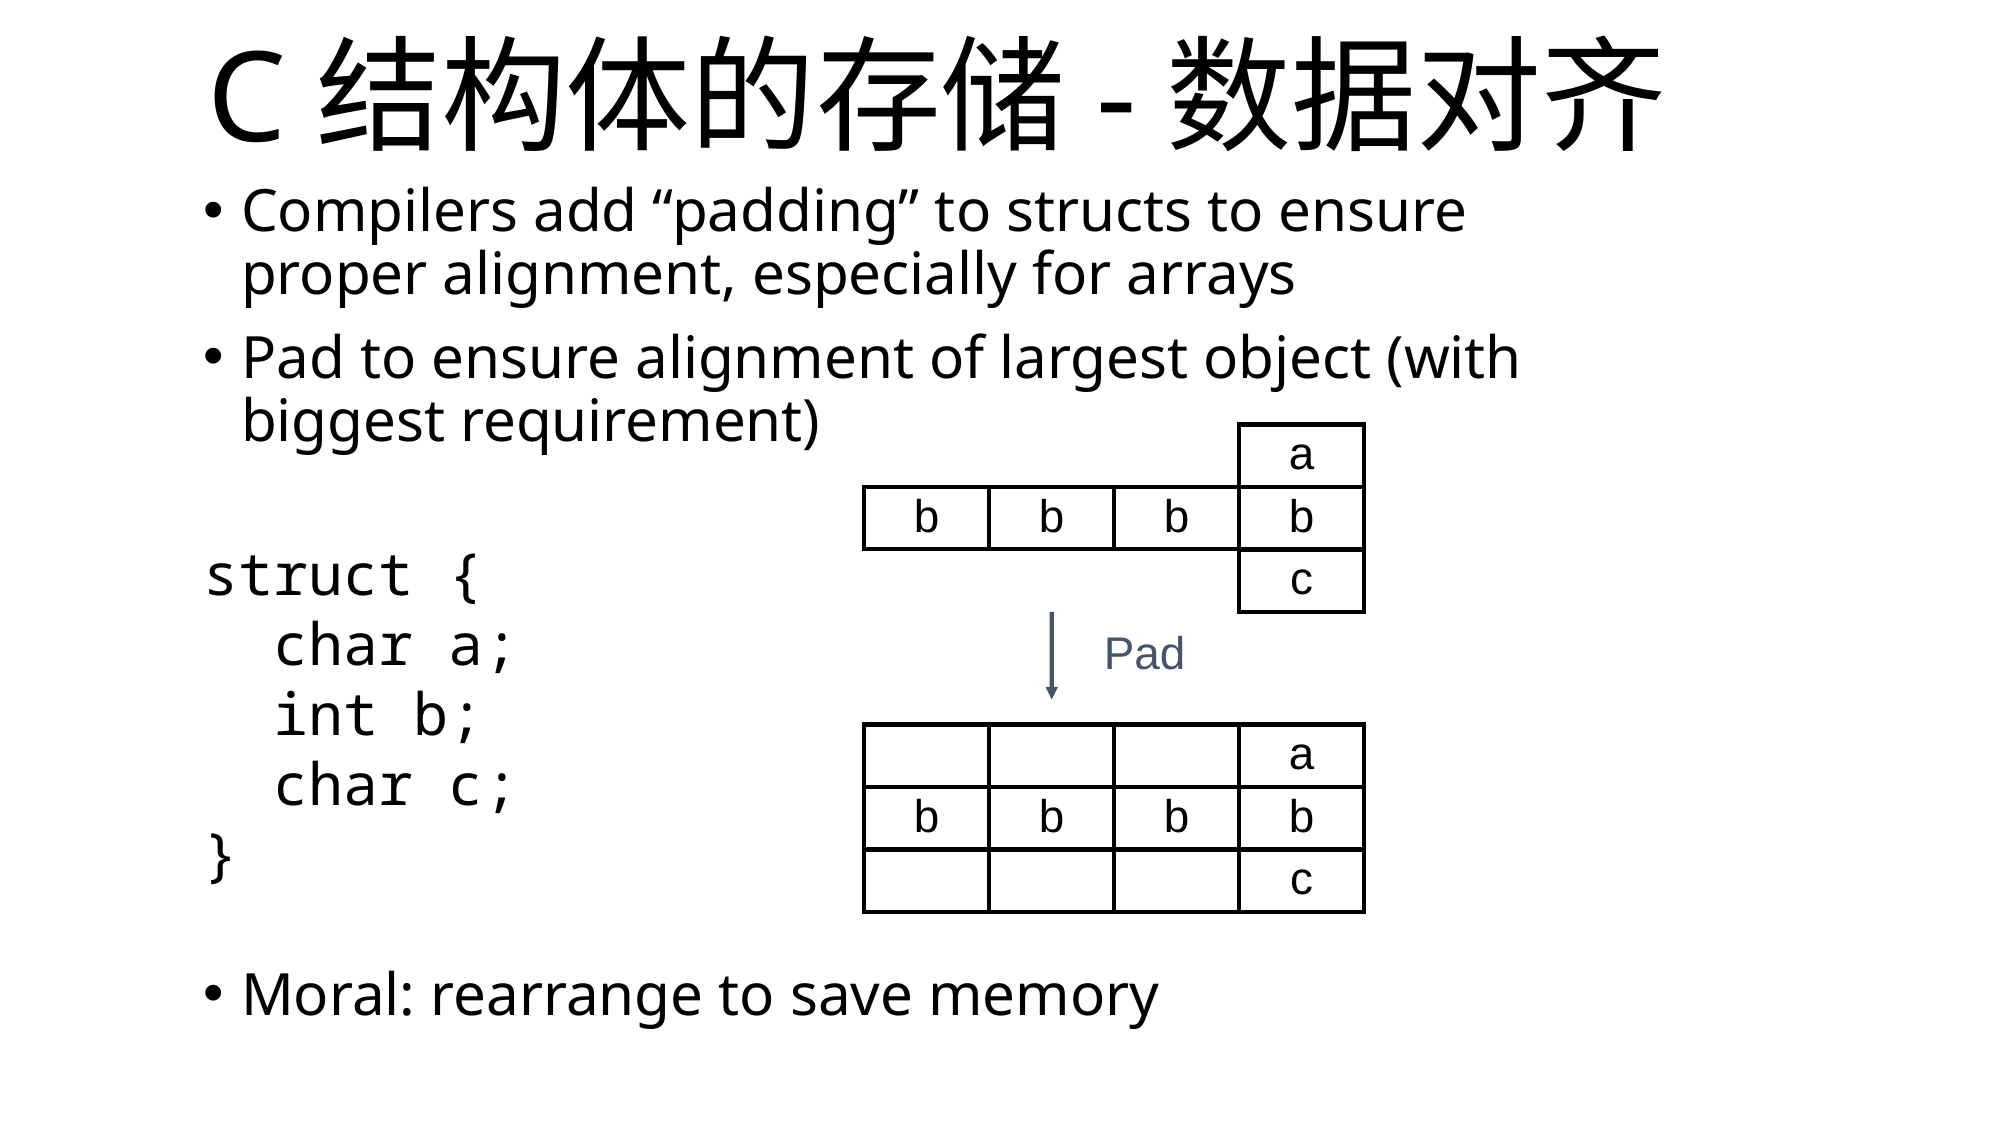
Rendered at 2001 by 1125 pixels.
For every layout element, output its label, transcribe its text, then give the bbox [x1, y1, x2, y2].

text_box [188, 173, 1558, 1012]
text_box C结构体的存储-数据对齐 [61, 26, 1812, 174]
